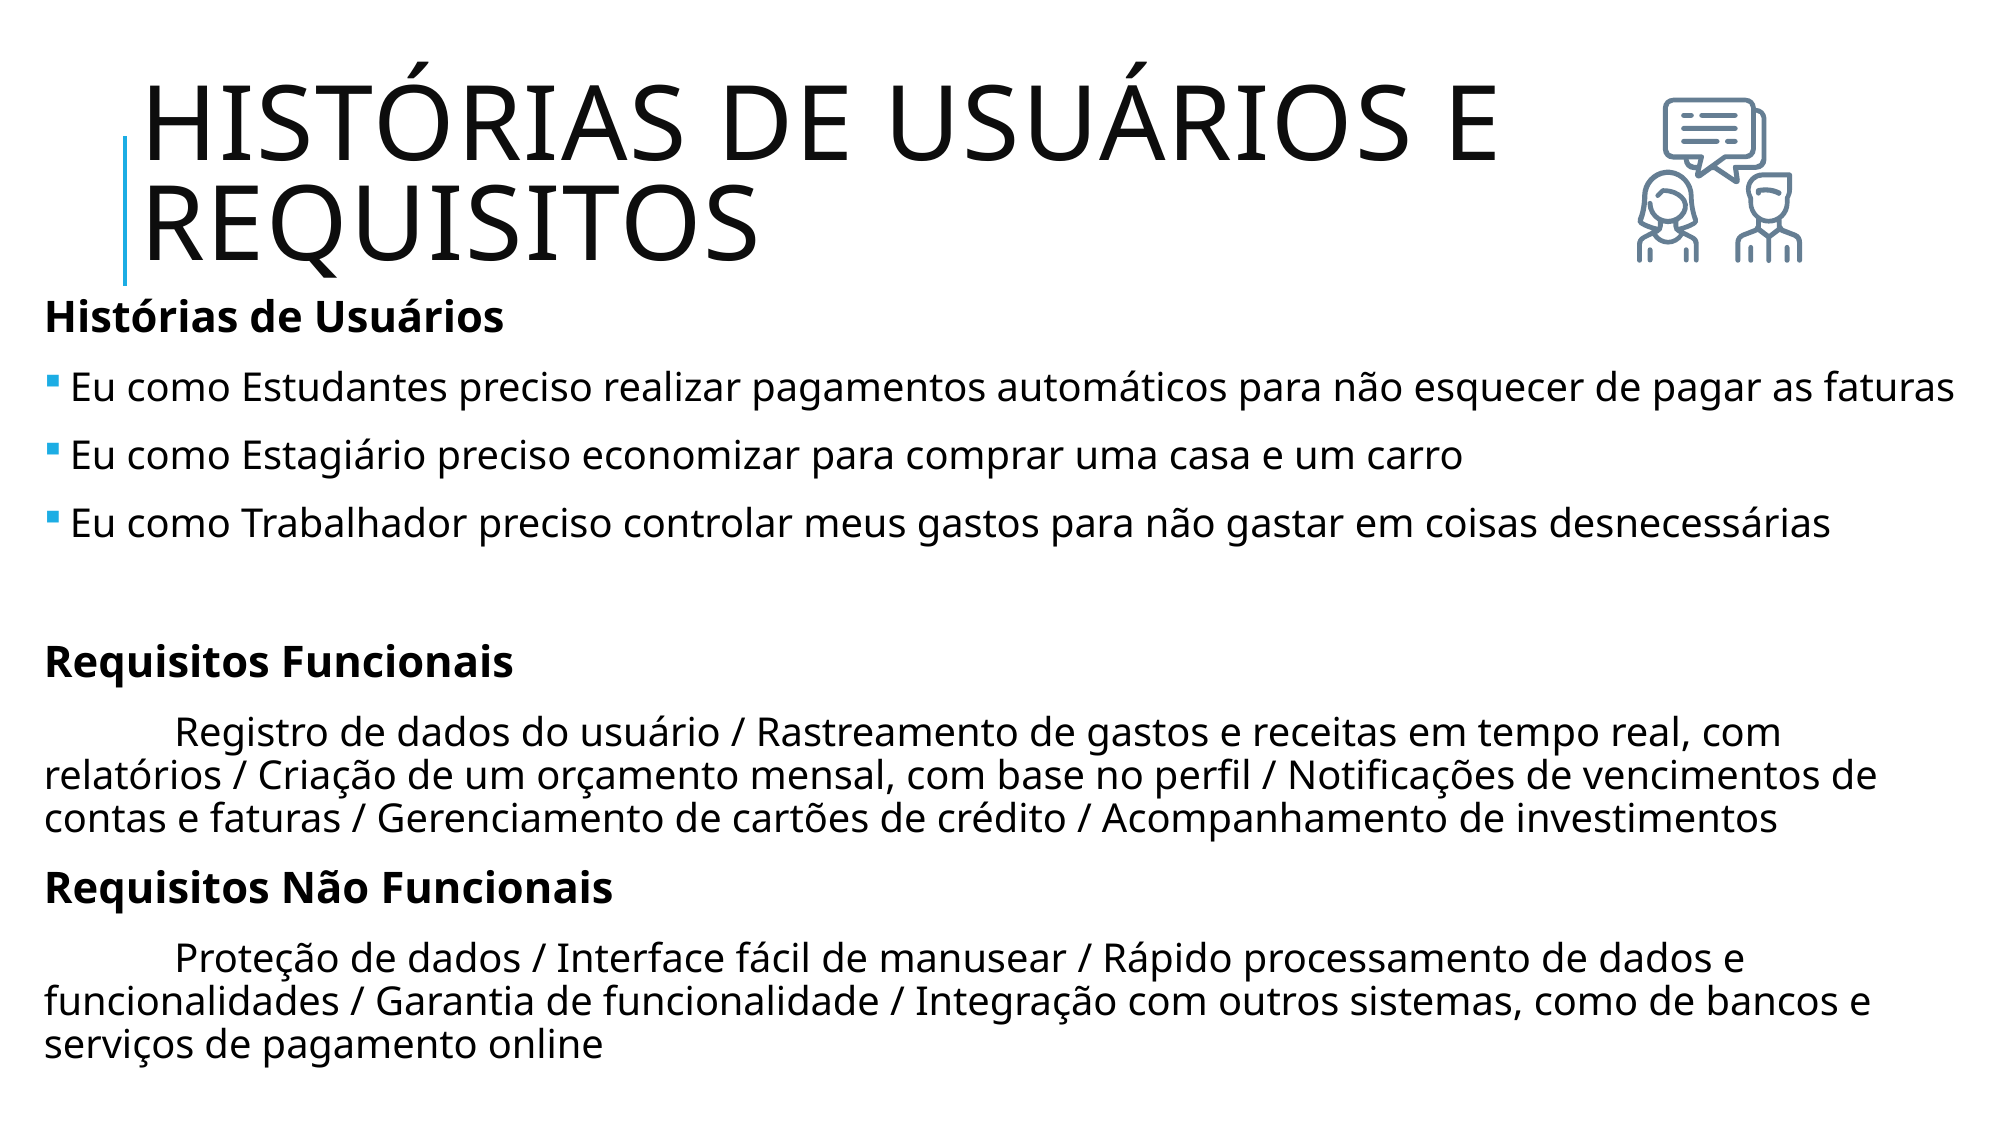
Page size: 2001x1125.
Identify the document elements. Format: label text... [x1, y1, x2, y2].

title Histórias de Usuários e Requisitos [125, 57, 1720, 287]
list Histórias de Usuários Eu como Estudantes preciso realizar pagamentos automáticos para não esquecer de pagar as faturas Eu como Estagiário preciso economizar para comprar uma casa e um carro Eu como Trabalhador preciso controlar meus gastos para não gastar em coisas desnecessárias Requisitos Funcionais Registro de dados do usuário / Rastreamento de gastos e receitas em tempo real, com relatórios / Criação de um orçamento mensal, com base no perfil / Notificações de vencimentos de contas e faturas / Gerenciamento de cartões de crédito / Acompanhamento de investimentos Requisitos Não Funcionais Proteção de dados / Interface fácil de manusear / Rápido processamento de dados e funcionalidades / Garantia de funcionalidade / Integração com outros sistemas, como de bancos e serviços de pagamento online [36, 287, 1964, 1125]
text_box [1636, 97, 1803, 264]
